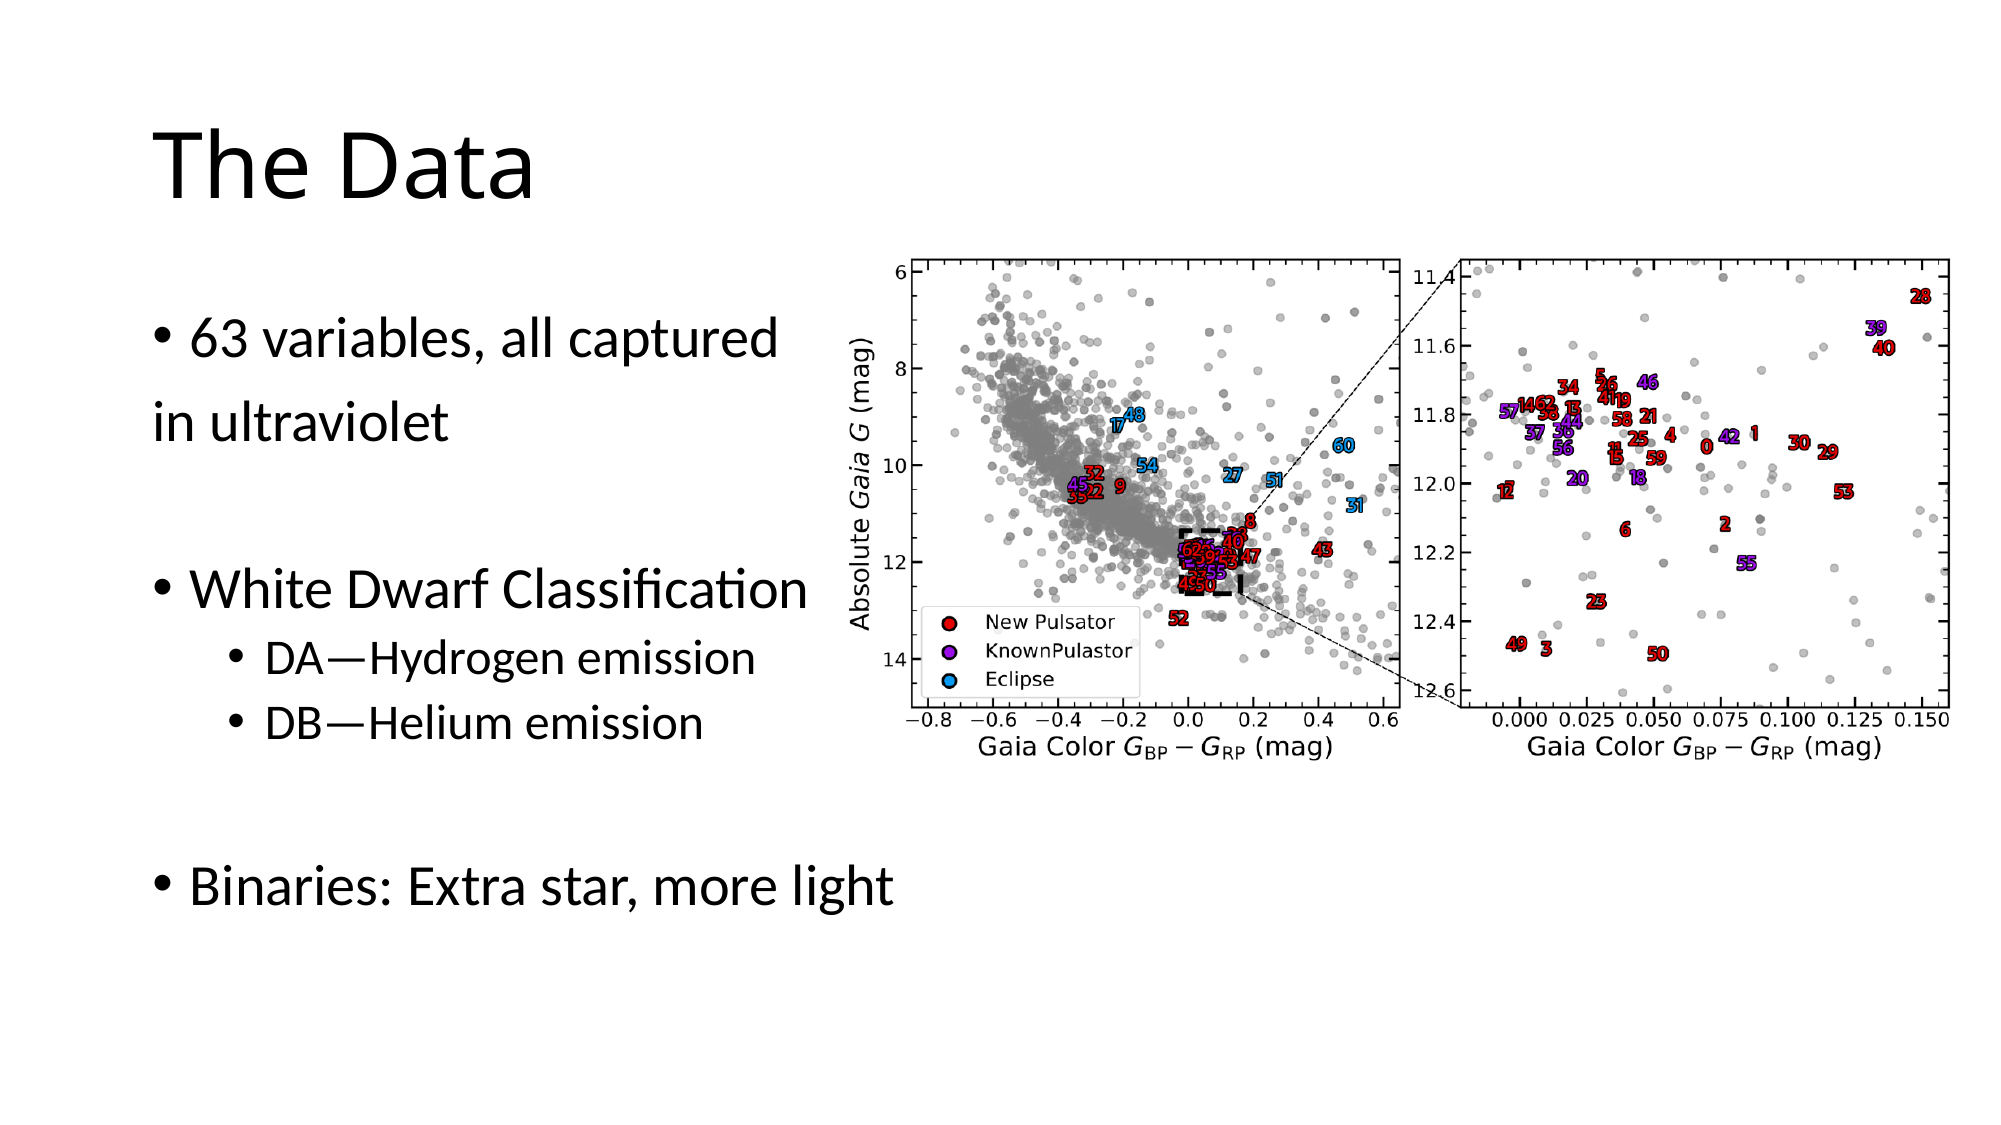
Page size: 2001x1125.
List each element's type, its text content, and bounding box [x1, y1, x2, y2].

picture [820, 227, 1982, 787]
list 63 variables, all captured in ultraviolet White Dwarf Classification DA—Hydrogen emission DB—Helium emission Binaries: Extra star, more light [137, 299, 1863, 1014]
title The Data [137, 59, 1863, 278]
